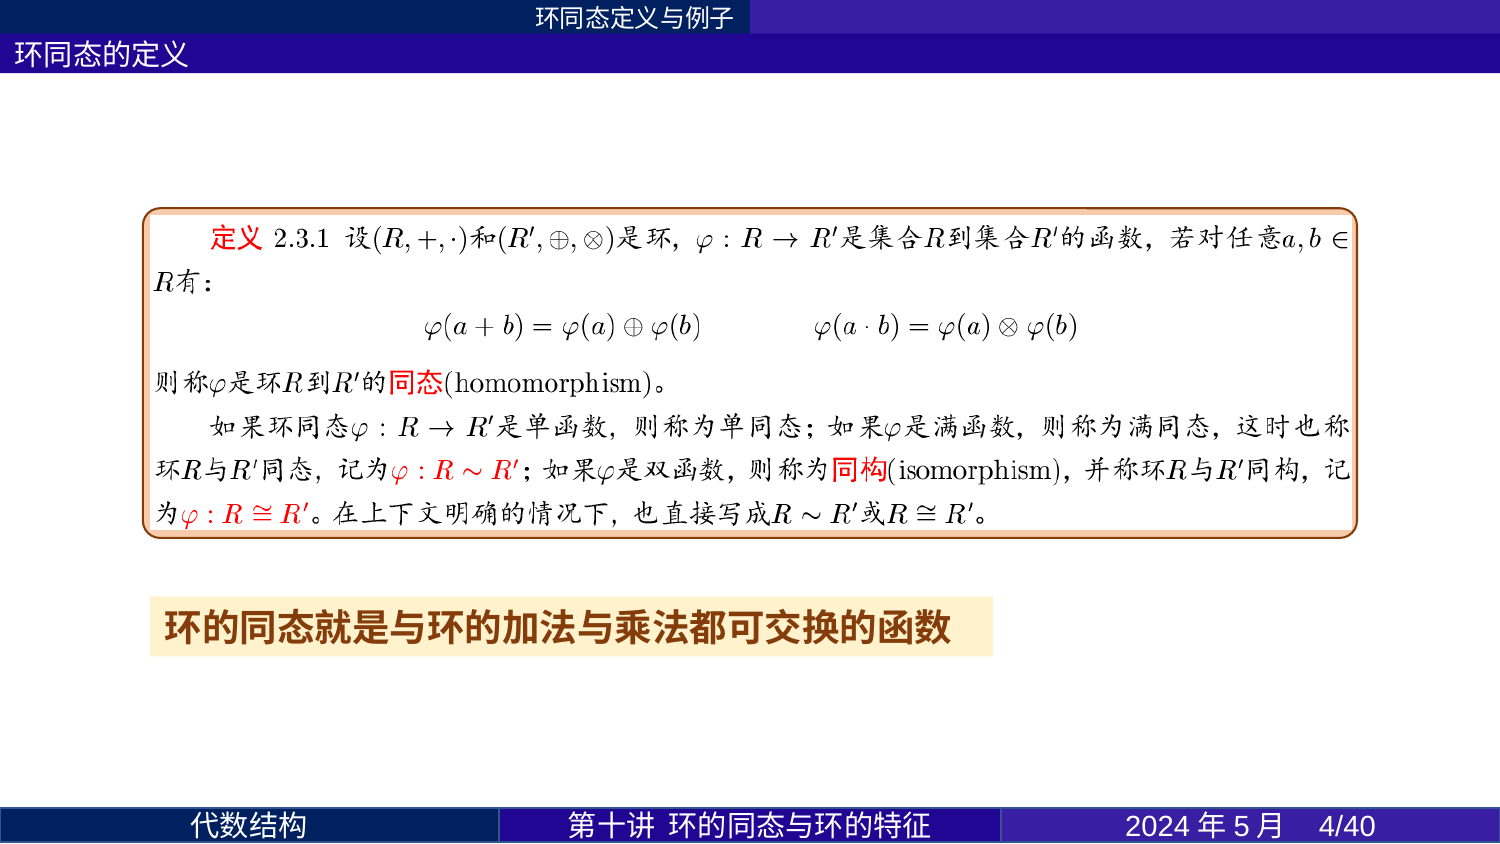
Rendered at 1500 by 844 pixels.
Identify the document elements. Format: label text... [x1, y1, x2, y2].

text_box 环同态定义与例子 [0, 0, 749, 33]
text_box 环同态的定义 [0, 33, 1500, 74]
text_box 环的同态就是与环的加法与乘法都可交换的函数 [150, 596, 993, 657]
text_box 代数结构 [0, 807, 498, 843]
text_box 2024年5月 4/40 [1000, 807, 1500, 843]
text_box 第十讲 环的同态与环的特征 [498, 807, 1000, 843]
text_box [749, 0, 1500, 33]
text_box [142, 208, 1357, 538]
